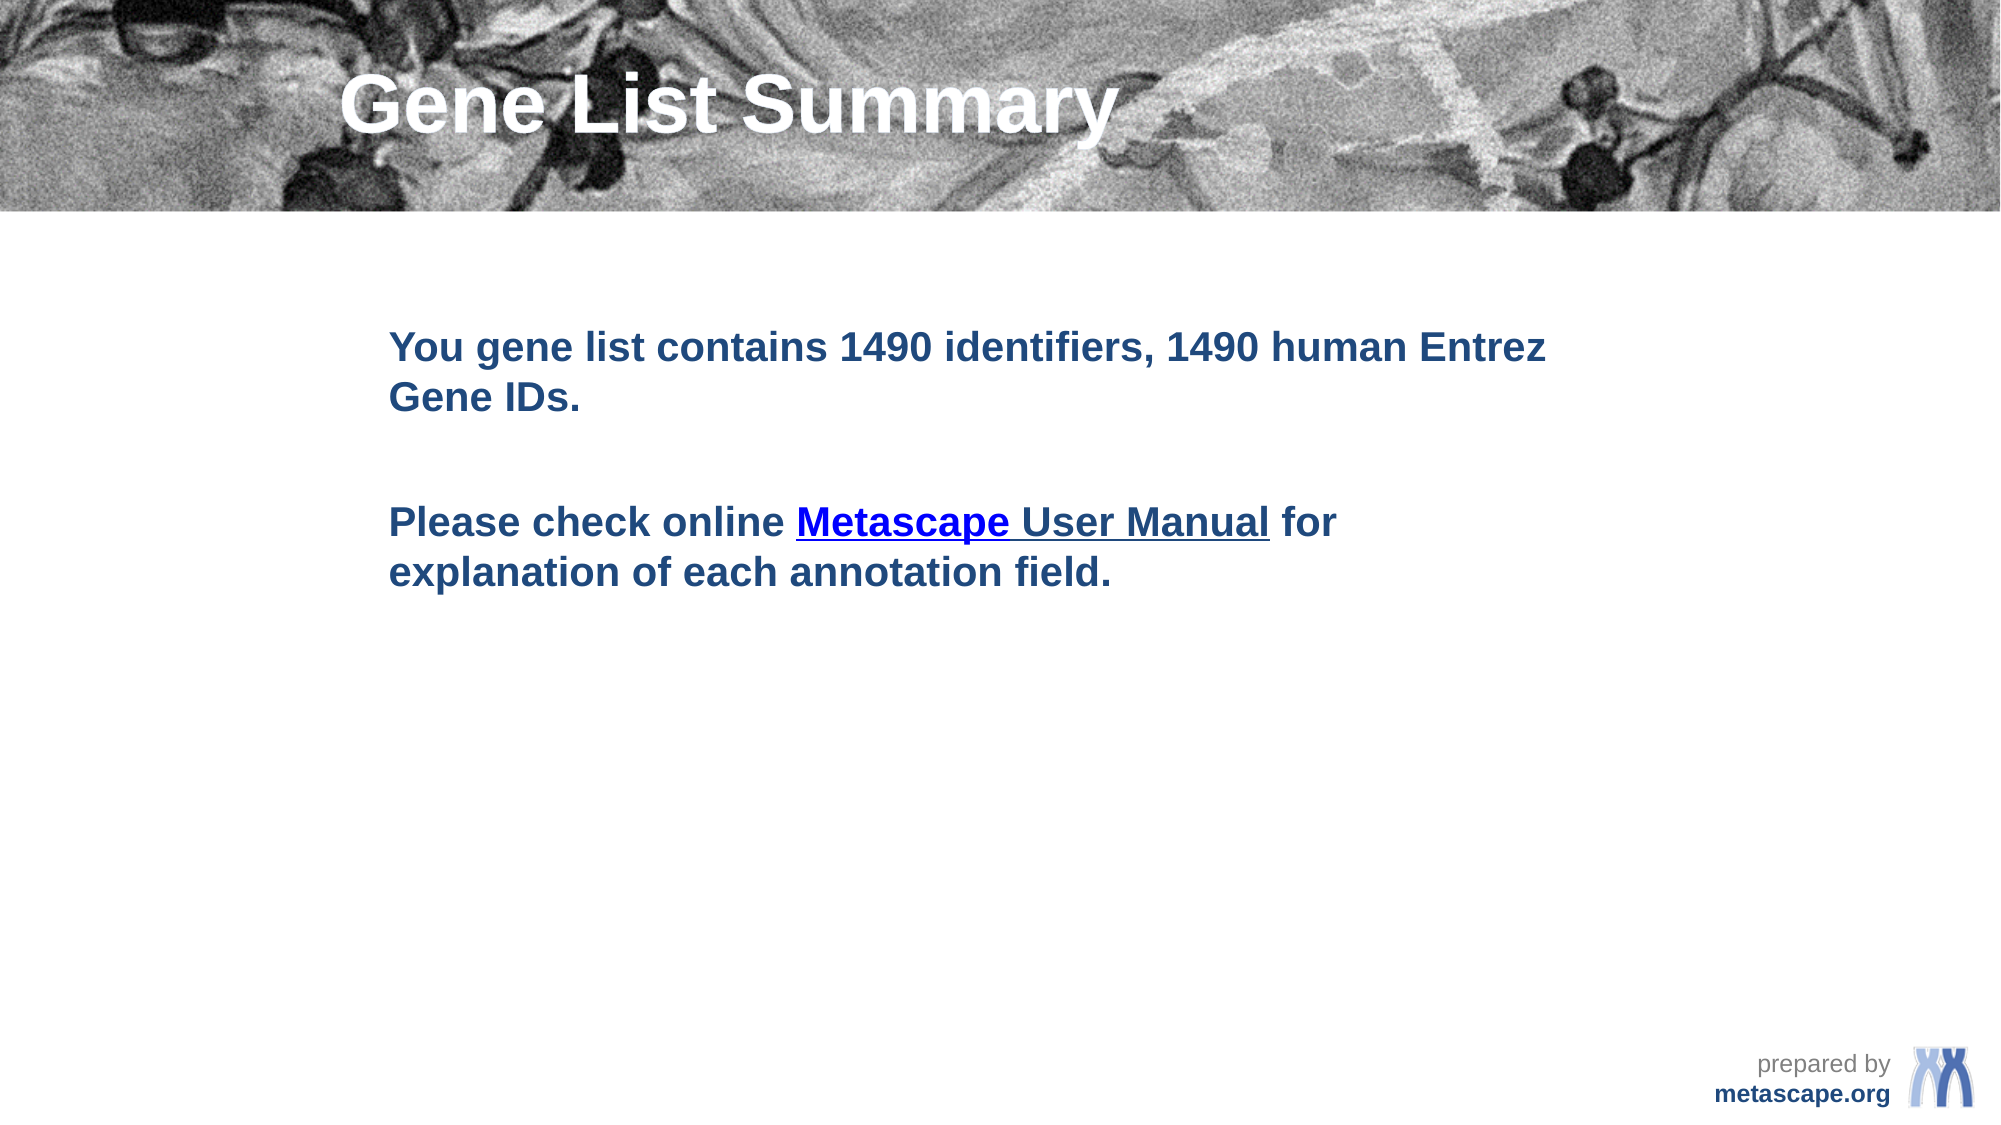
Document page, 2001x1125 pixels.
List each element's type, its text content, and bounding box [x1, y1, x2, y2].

text_box You gene list contains 1490 identifiers, 1490 human Entrez Gene IDs. [373, 311, 1647, 427]
picture [0, 0, 2001, 1125]
title Gene List Summary [323, 11, 1226, 187]
text_box Please check online Metascape User Manual for explanation of each annotation field. [373, 487, 1526, 603]
